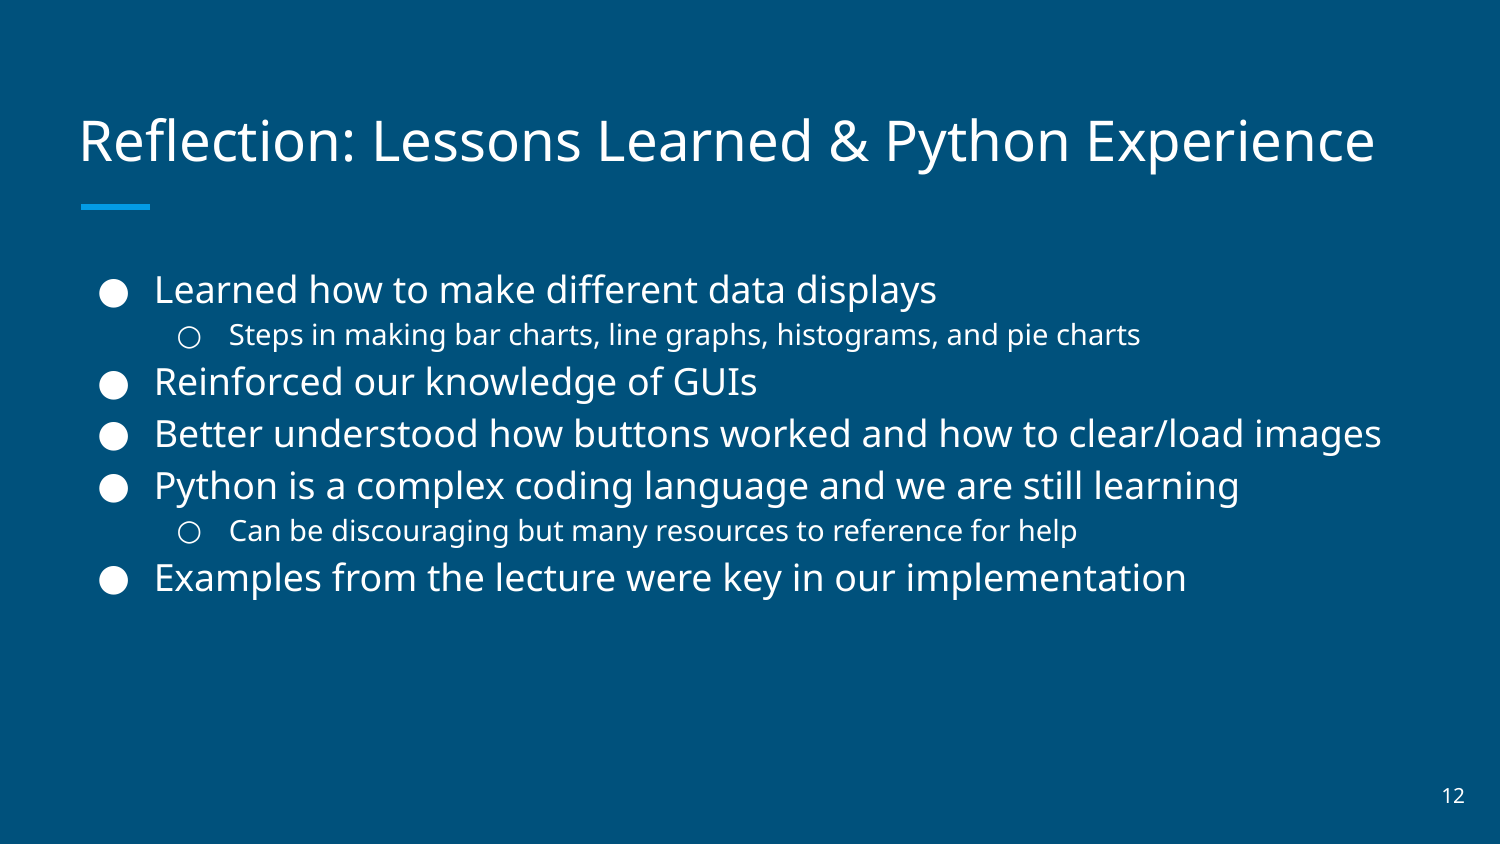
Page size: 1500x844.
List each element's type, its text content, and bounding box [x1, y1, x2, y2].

list Learned how to make different data displays Steps in making bar charts, line graphs, histograms, and pie charts Reinforced our knowledge of GUIs Better understood how buttons worked and how to clear/load images Python is a complex coding language and we are still learning Can be discouraging but many resources to reference for help Examples from the lecture were key in our implementation [63, 244, 1437, 750]
title Reflection: Lessons Learned & Python Experience [63, 75, 1437, 188]
slide_number ‹#› [1389, 764, 1480, 830]
